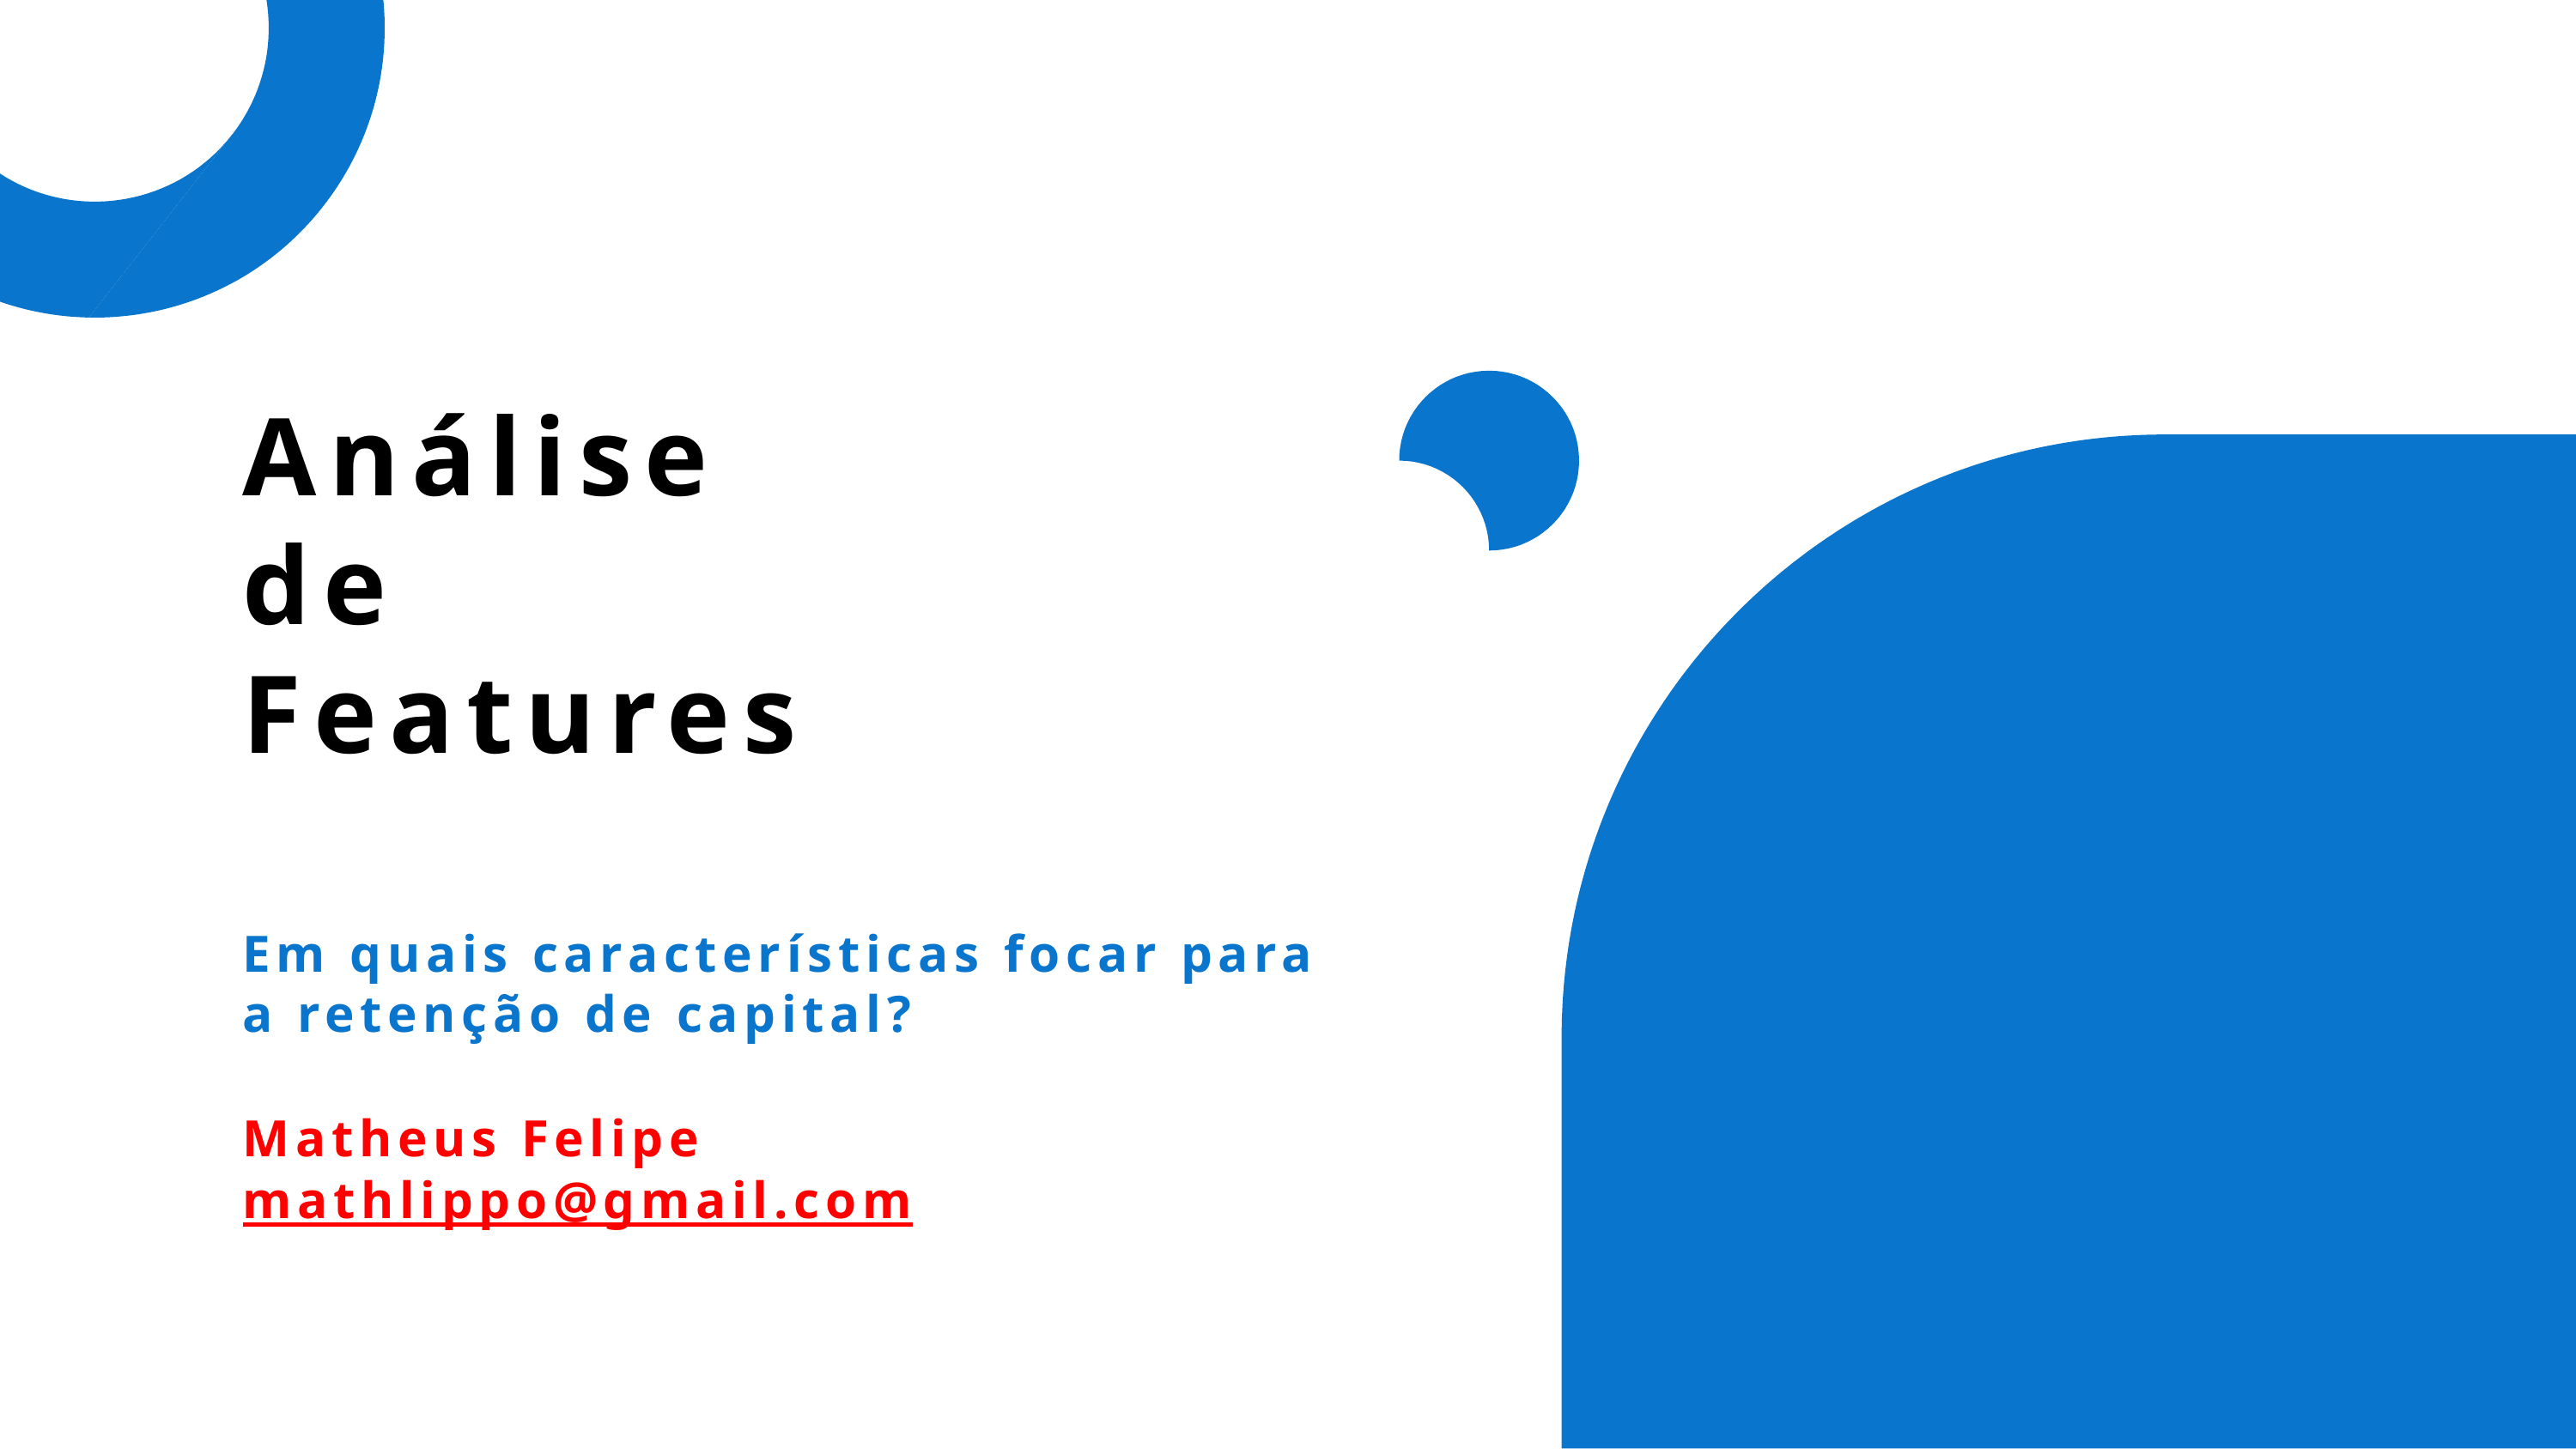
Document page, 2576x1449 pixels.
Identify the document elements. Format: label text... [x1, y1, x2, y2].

text_box [1561, 434, 2576, 1449]
title Análise de Features [240, 385, 918, 775]
text_box [0, 0, 385, 318]
text_box [1399, 370, 1579, 551]
text_box Em quais características focar para a retenção de capital? Matheus Felipe mathlippo@gmail.com [240, 919, 1331, 1300]
